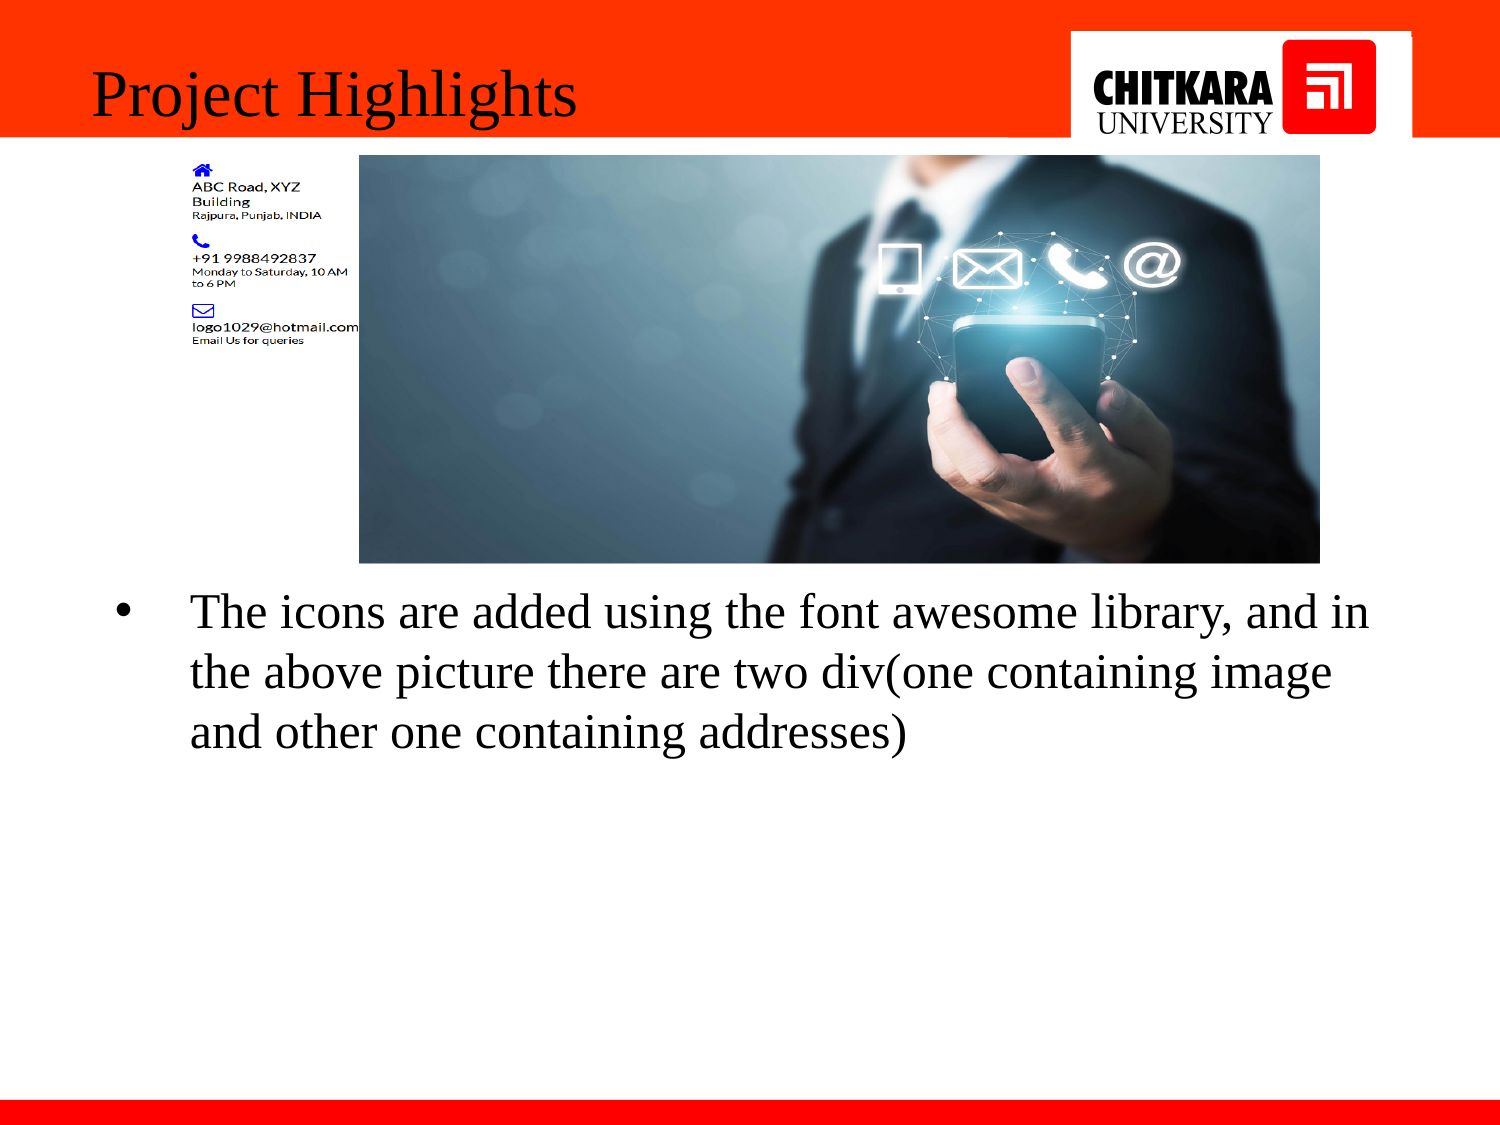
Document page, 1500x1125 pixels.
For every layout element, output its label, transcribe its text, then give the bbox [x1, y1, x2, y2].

picture [1074, 37, 1391, 138]
picture [185, 140, 1338, 572]
text_box Project Highlights [76, 42, 963, 138]
text_box The icons are added using the font awesome library, and in the above picture there are two div(one containing image and other one containing addresses) [100, 571, 1424, 767]
